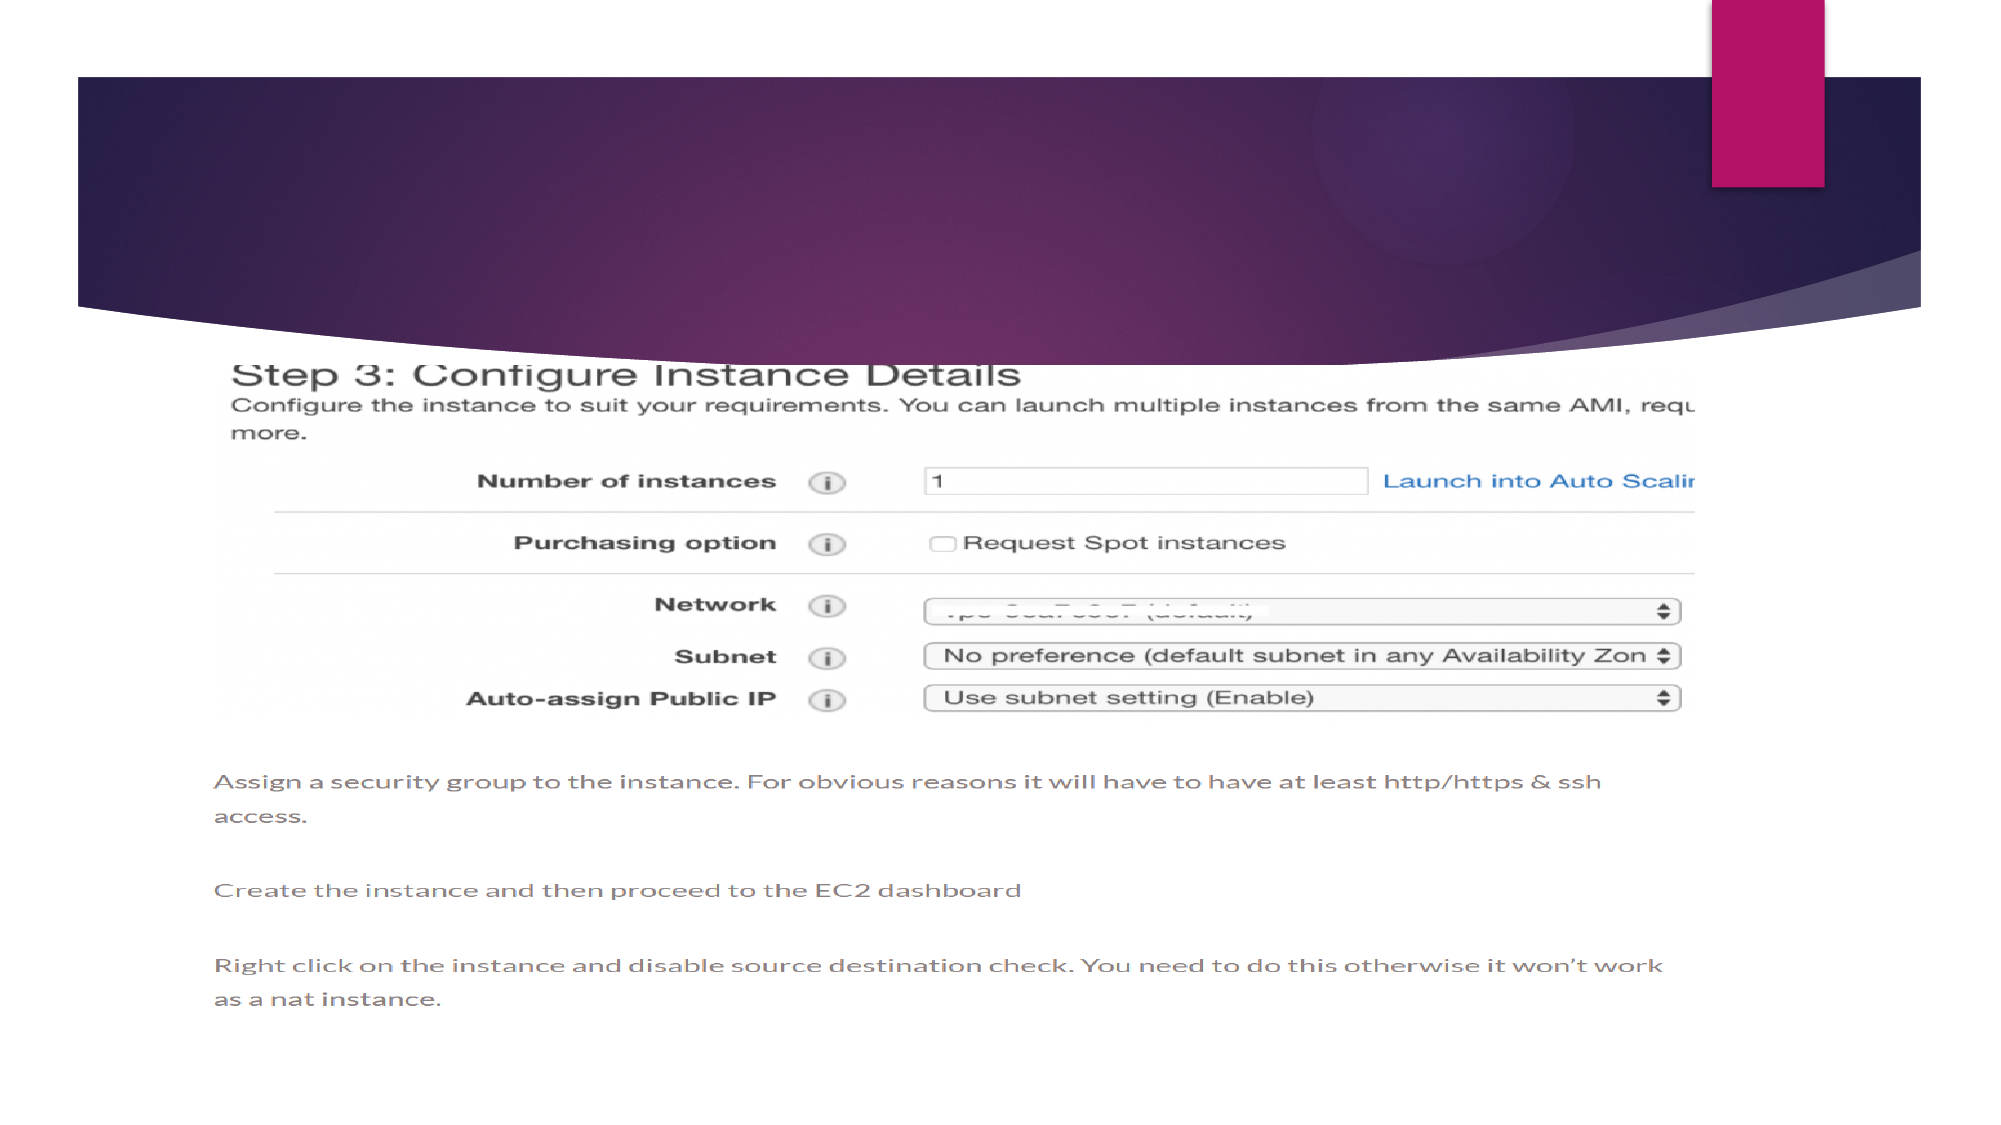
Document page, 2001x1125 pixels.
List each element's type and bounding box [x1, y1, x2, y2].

list [169, 365, 1709, 1044]
